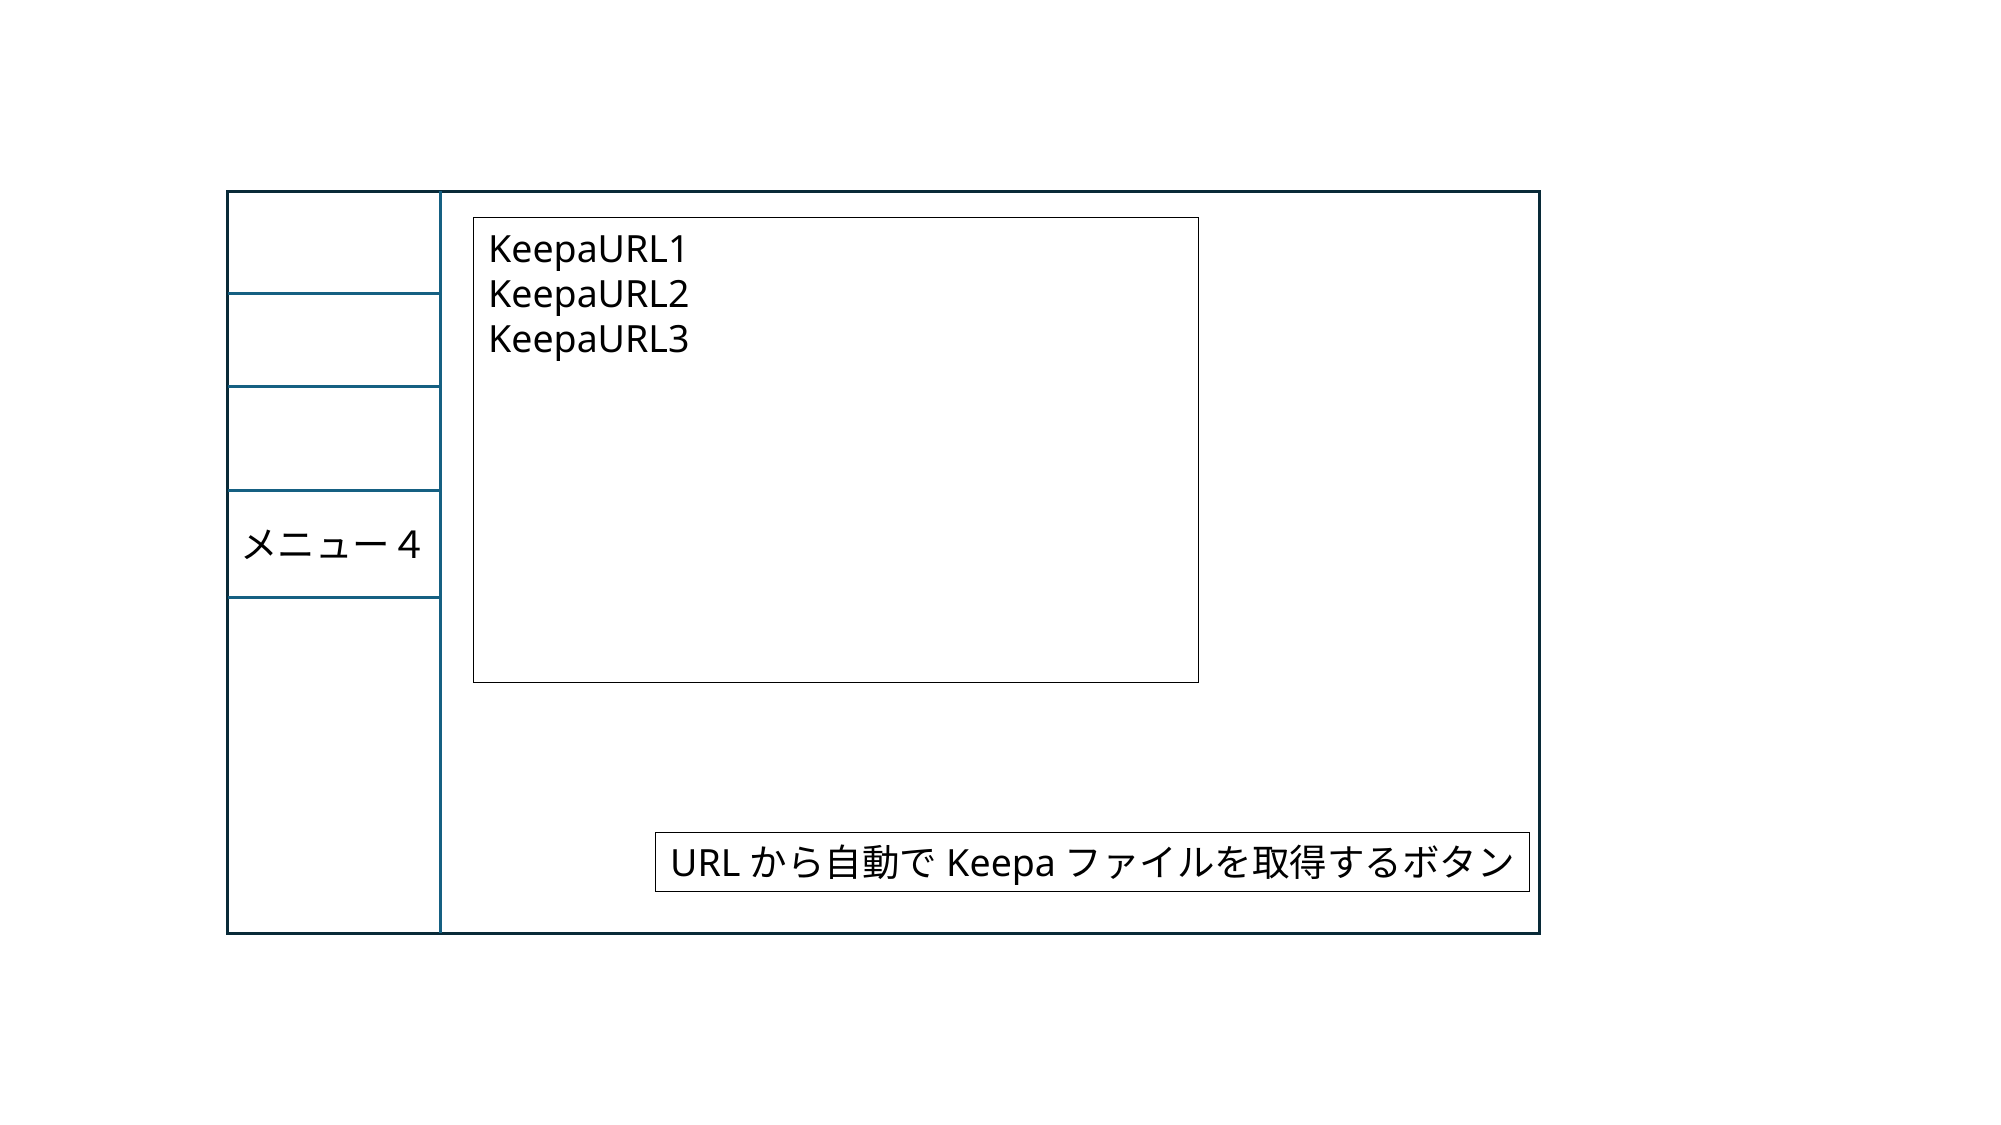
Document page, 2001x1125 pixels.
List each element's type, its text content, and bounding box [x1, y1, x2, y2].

text_box [226, 190, 1541, 935]
text_box メニュー４ [225, 513, 440, 574]
text_box KeepaURL1 KeepaURL2 KeepaURL3 [473, 217, 1199, 683]
text_box URLから自動でKeepaファイルを取得するボタン [655, 832, 1530, 892]
